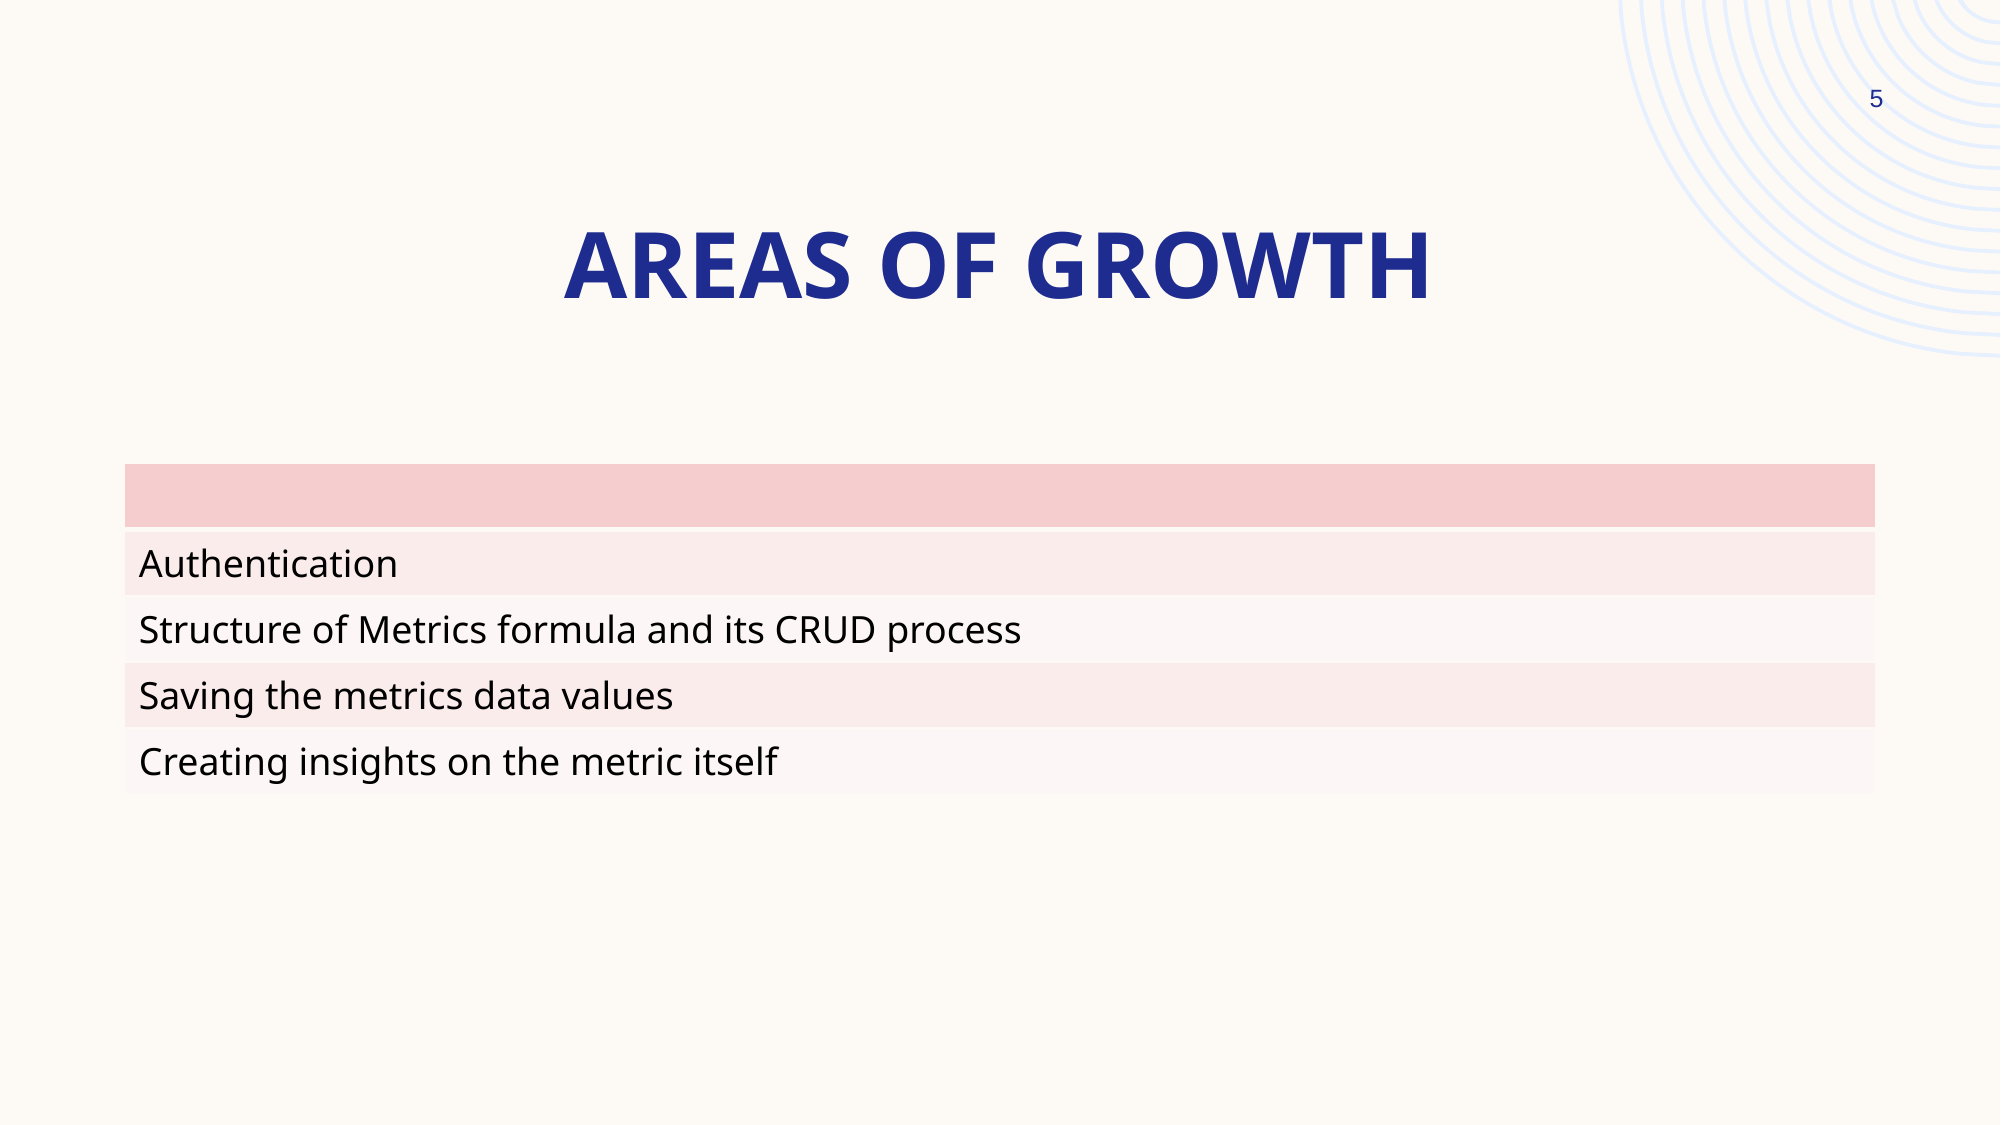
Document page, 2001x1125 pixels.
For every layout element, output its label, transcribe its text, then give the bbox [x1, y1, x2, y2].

table_cell Saving the metrics data values [125, 663, 1875, 727]
title AREAS OF GROWTH [124, 199, 1875, 326]
table_cell Creating insights on the metric itself [125, 729, 1875, 793]
table_header [125, 464, 1875, 527]
slide_number 5 [1795, 75, 1958, 120]
table_cell Structure of Metrics formula and its CRUD process [125, 597, 1875, 661]
table_cell Authentication [125, 532, 1875, 595]
